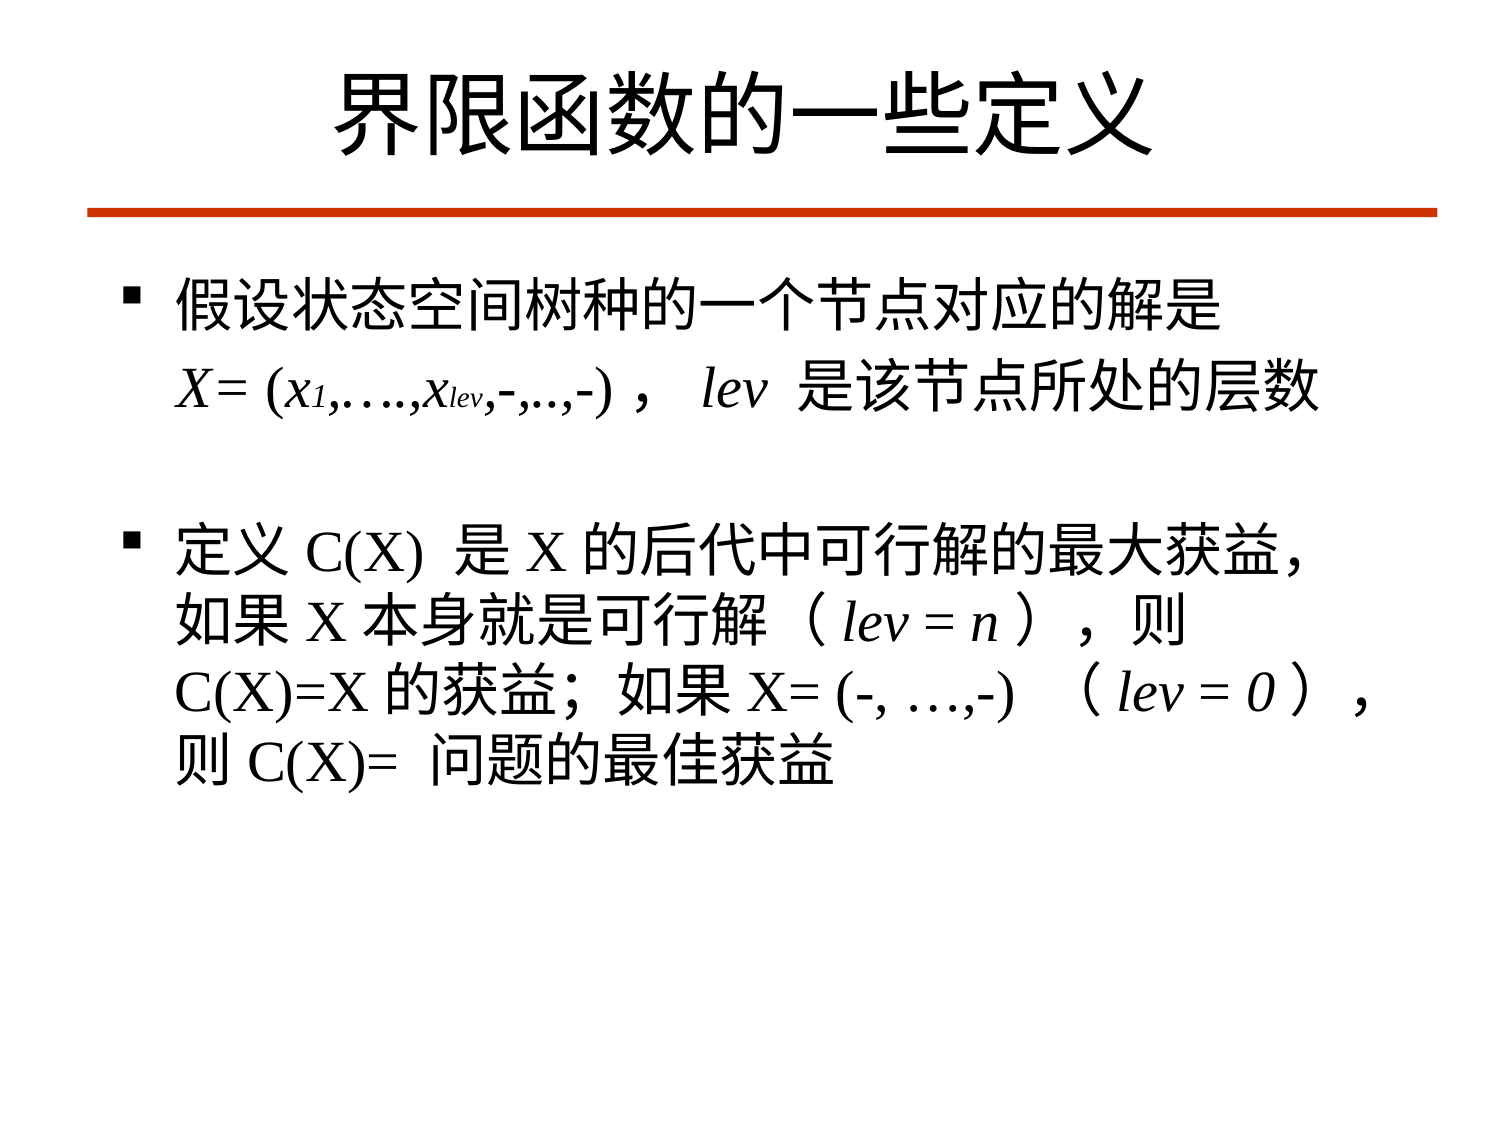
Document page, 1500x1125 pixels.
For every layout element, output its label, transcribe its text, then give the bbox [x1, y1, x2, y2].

title 界限函数的一些定义 [106, 18, 1382, 207]
list 假设状态空间树种的一个节点对应的解是 X= (x1,….,xlev,-,..,-)，lev 是该节点所处的层数 定义C(X) 是X的后代中可行解的最大获益，如果X本身就是可行解（lev = n），则C(X)=X的获益；如果X= (-, …,-) （lev = 0），则C(X)= 问题的最佳获益 [103, 260, 1379, 936]
